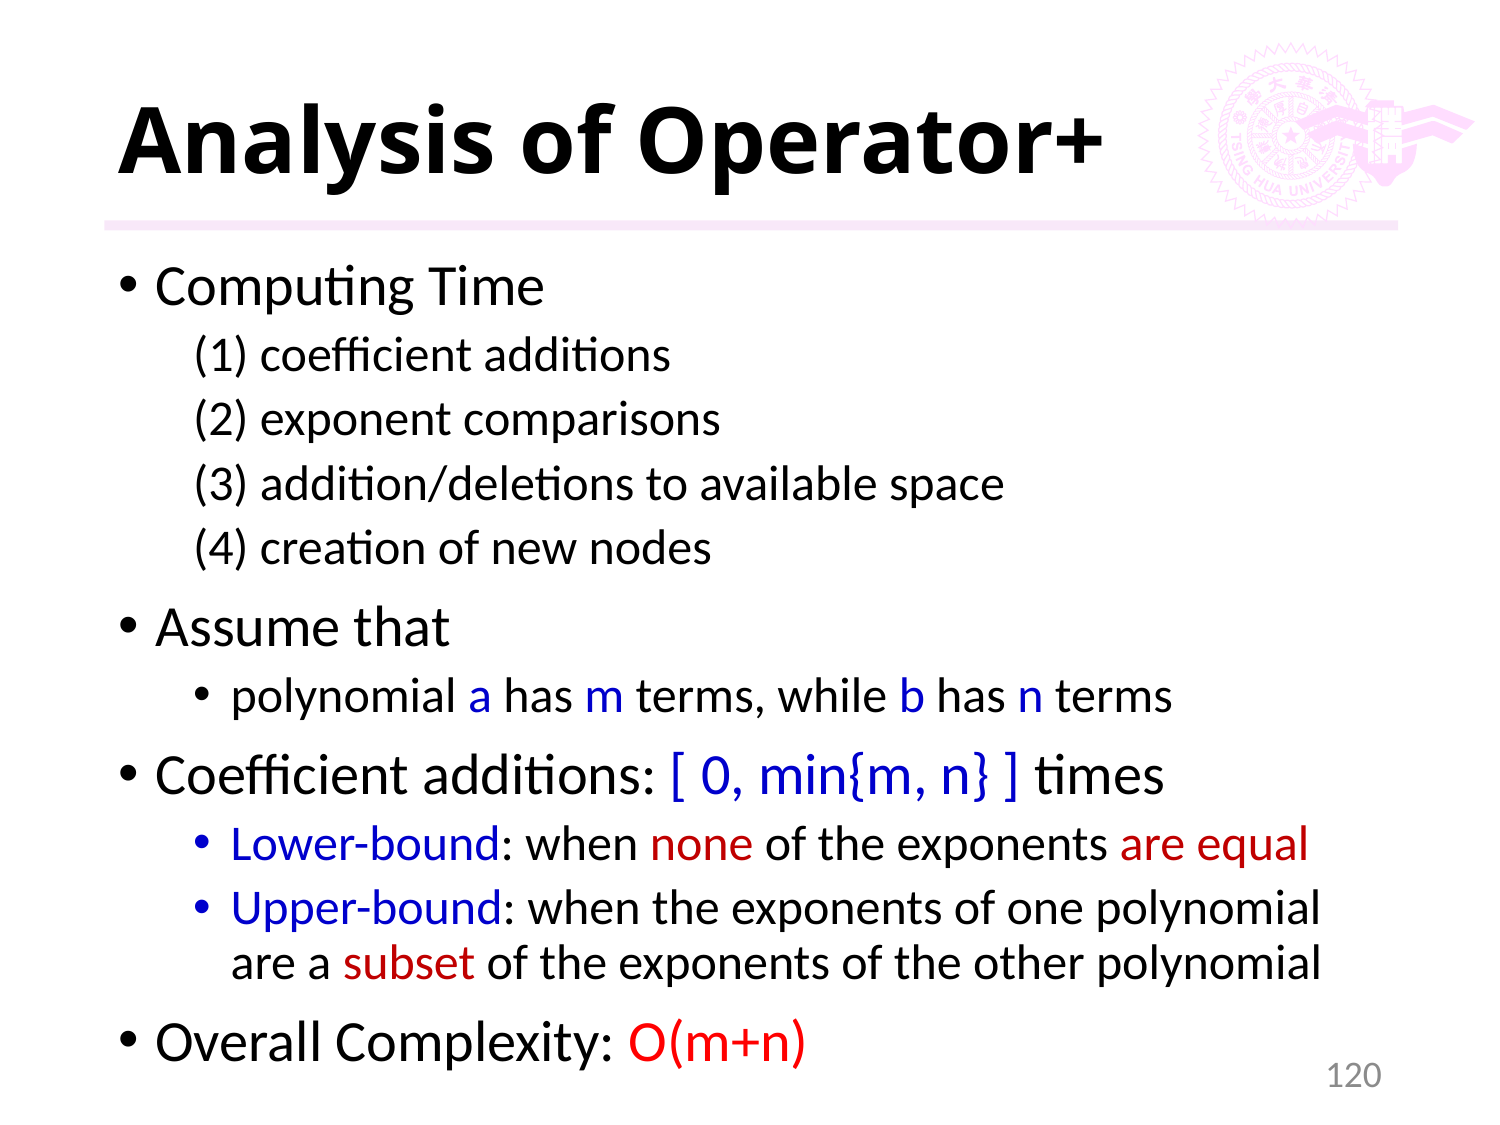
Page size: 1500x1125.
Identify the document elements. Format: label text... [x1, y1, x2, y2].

slide_number 120 [1059, 1042, 1397, 1103]
list Computing Time (1) coefficient additions (2) exponent comparisons (3) addition/deletions to available space (4) creation of new nodes Assume that polynomial a has m terms, while b has n terms Coefficient additions: [ 0, min{m, n} ] times Lower-bound: when none of the exponents are equal Upper-bound: when the exponents of one polynomial are a subset of the exponents of the other polynomial Overall Complexity: O(m+n) [103, 247, 1397, 1085]
title Analysis of Operator+ [103, 59, 1397, 228]
